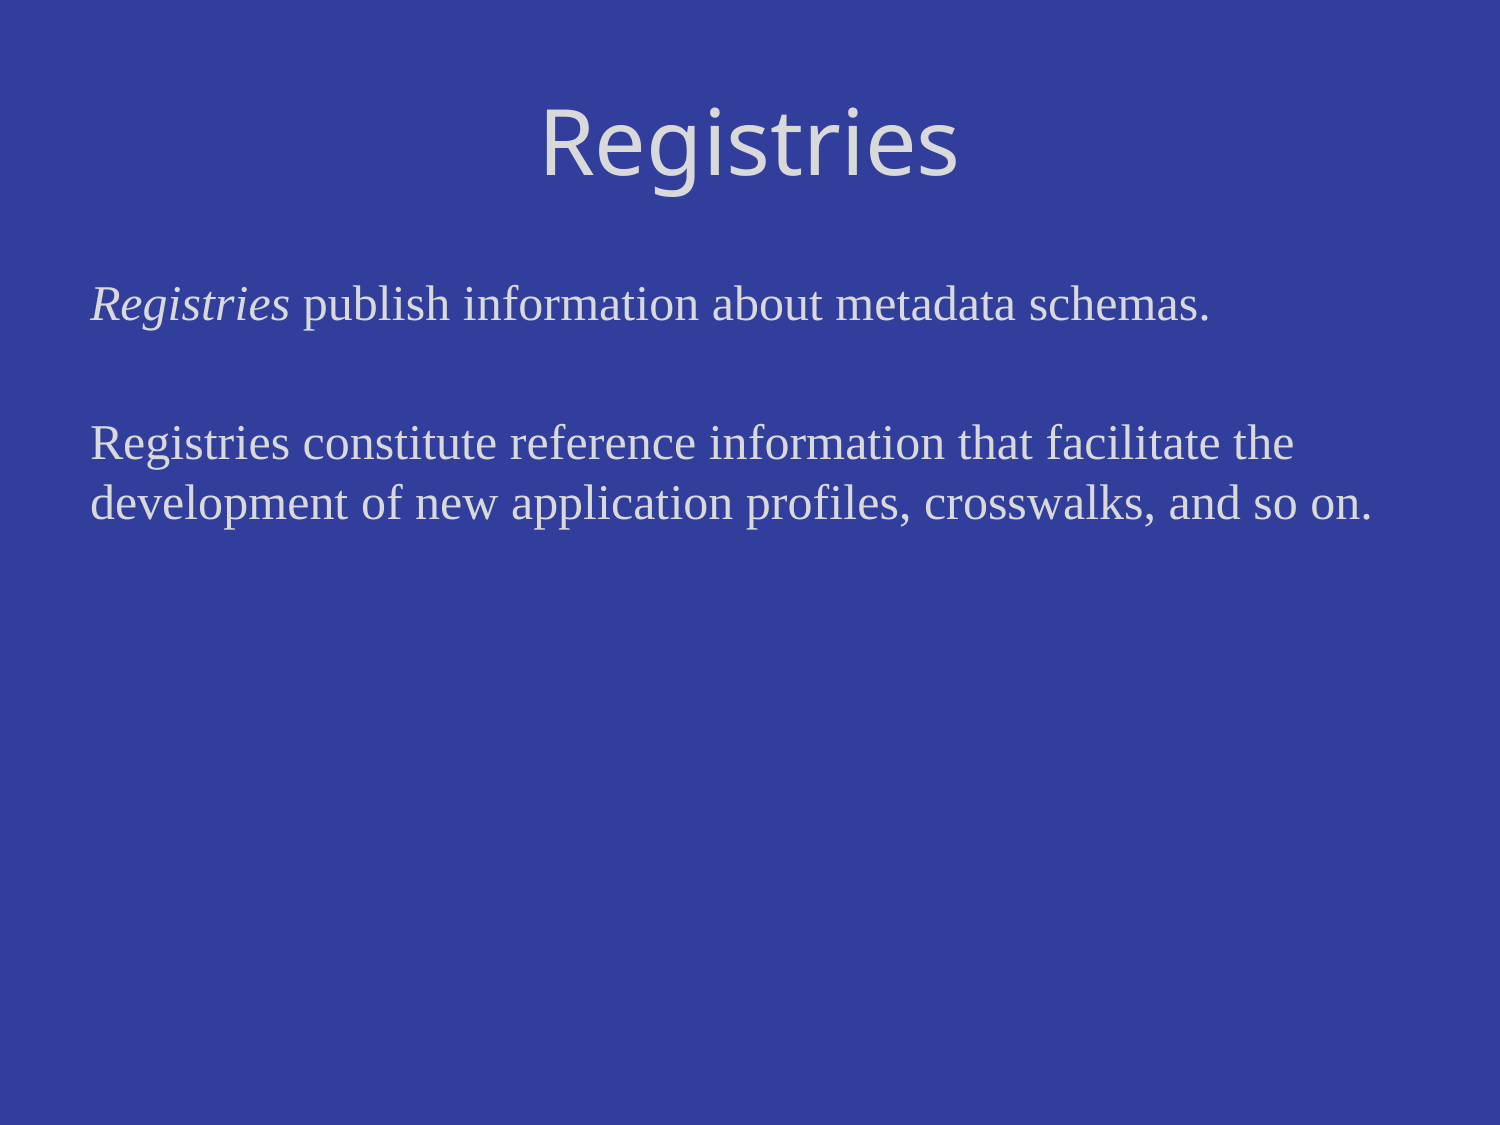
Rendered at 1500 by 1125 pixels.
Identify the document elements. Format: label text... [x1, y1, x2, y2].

title Registries [75, 45, 1425, 233]
list Registries publish information about metadata schemas. Registries constitute reference information that facilitate the development of new application profiles, crosswalks, and so on. [75, 262, 1425, 1073]
